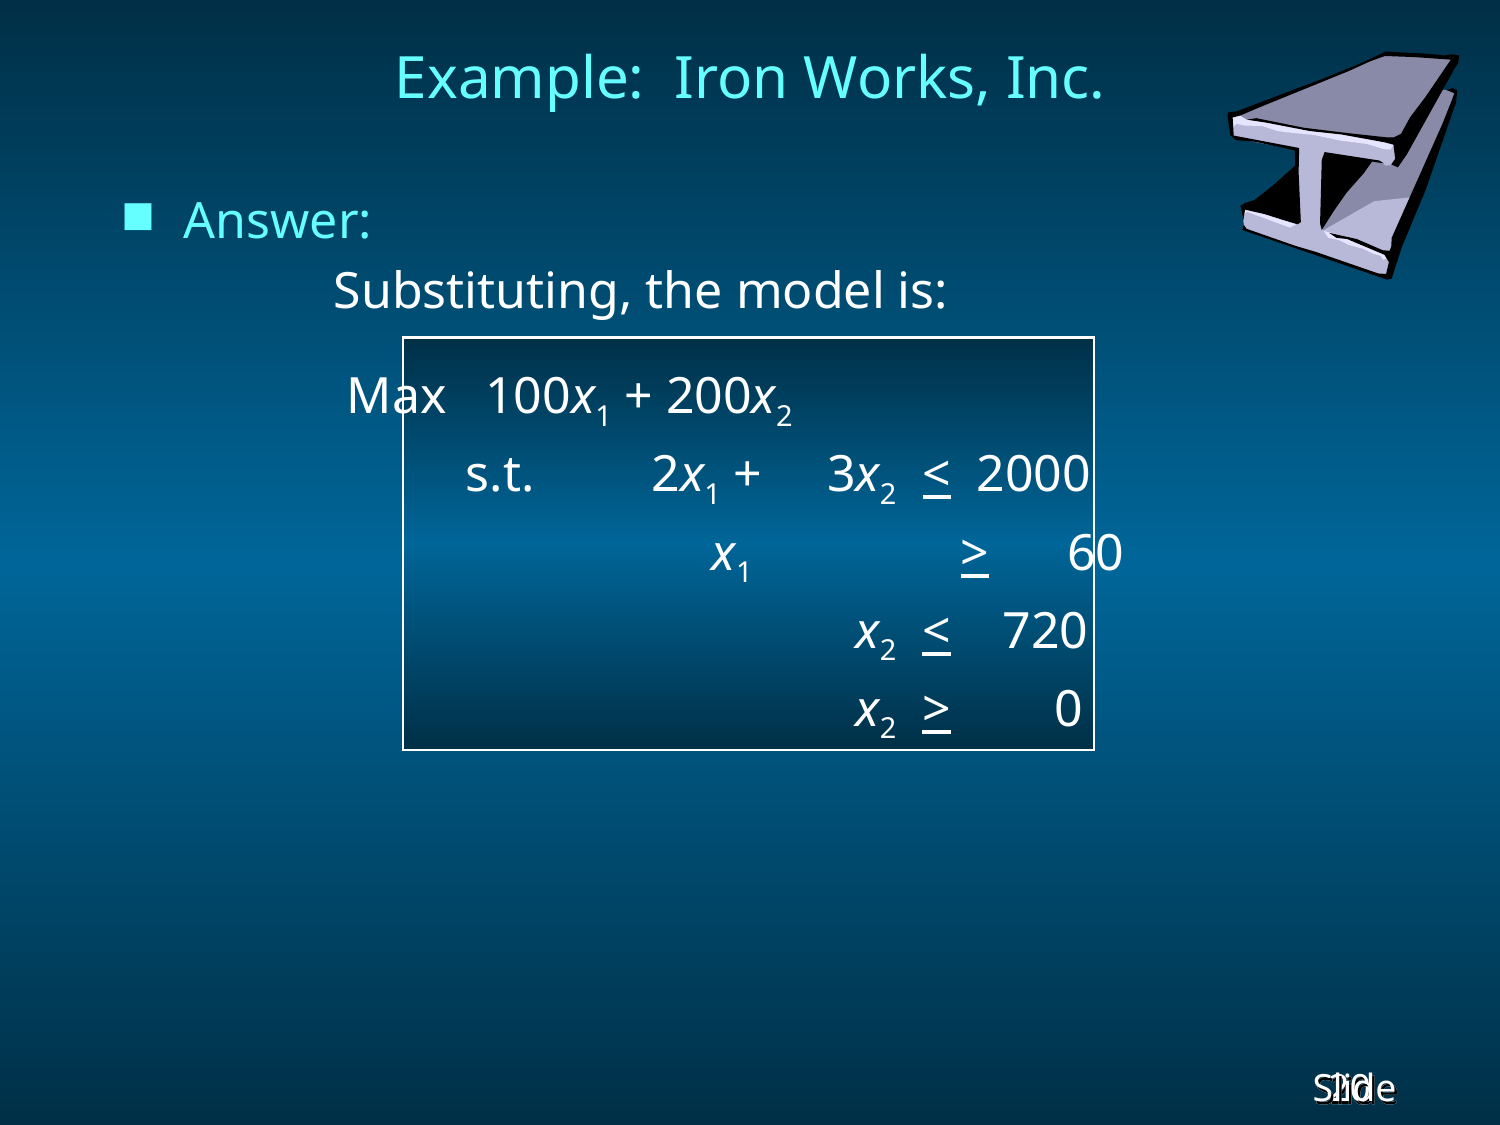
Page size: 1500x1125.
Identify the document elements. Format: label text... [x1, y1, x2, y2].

list Answer: Substituting, the model is: Max 100x1 + 200x2 s.t. 2x1 + 3x2 < 2000 x1 > 60 x2 < 720 x2 > 0 [112, 181, 1407, 943]
picture [1229, 53, 1458, 278]
title Example: Iron Works, Inc. [112, 8, 1388, 143]
